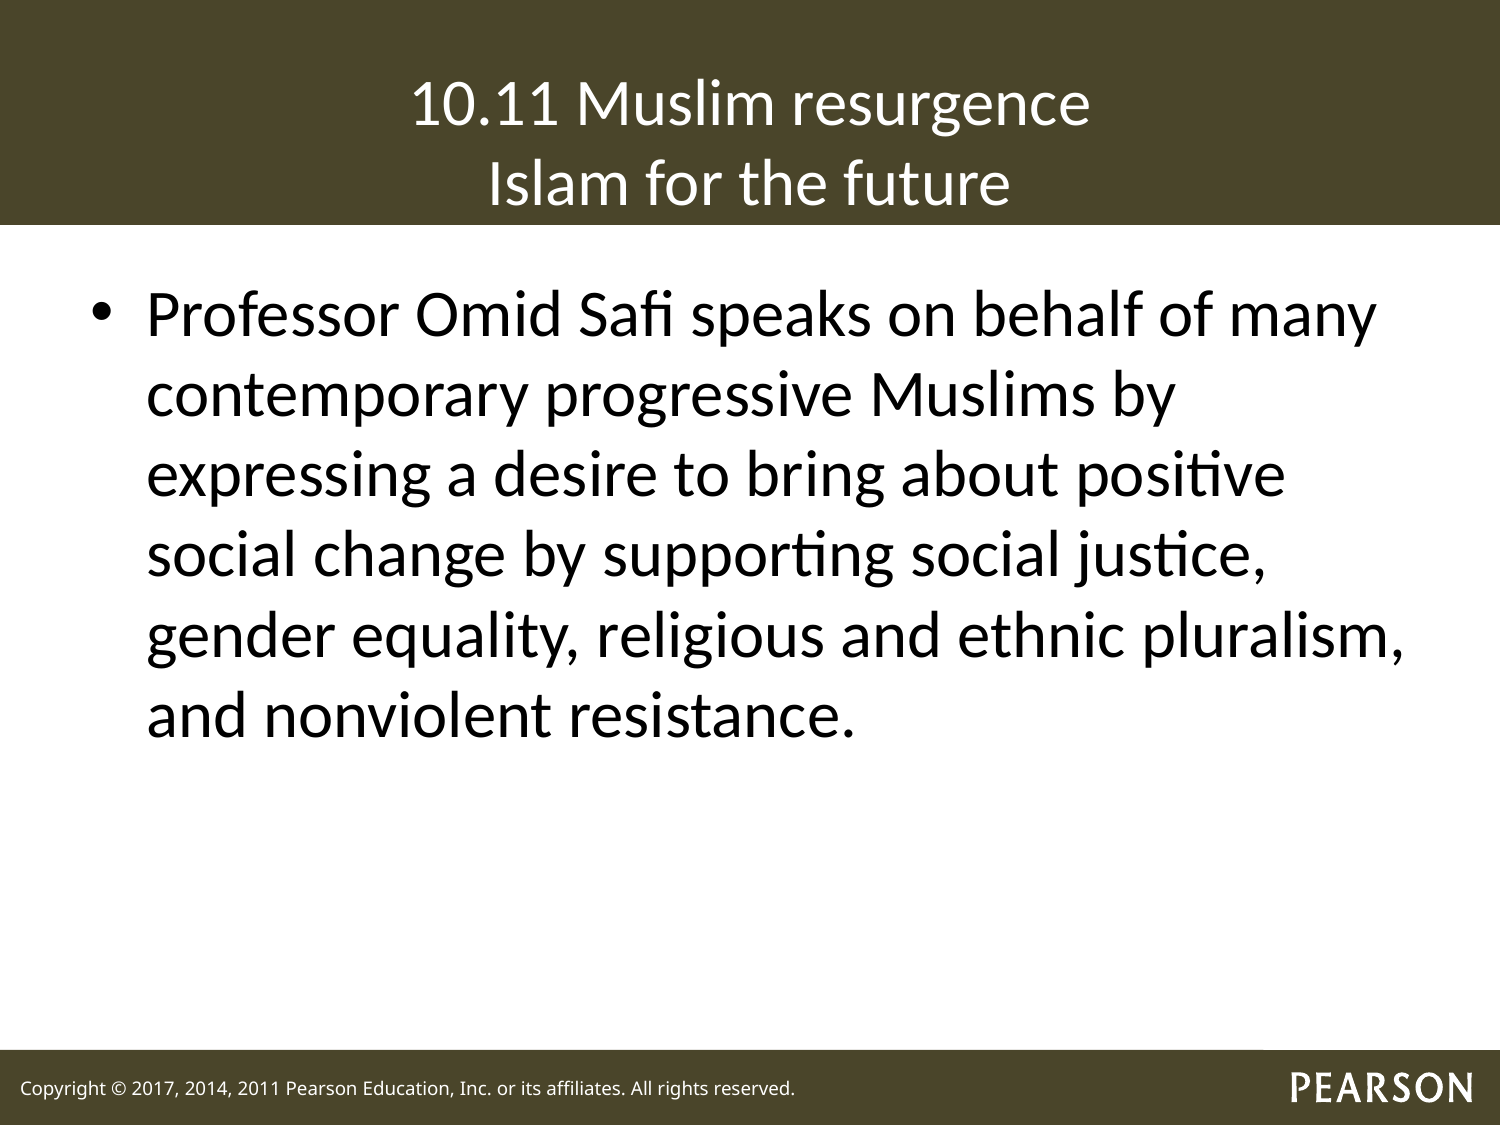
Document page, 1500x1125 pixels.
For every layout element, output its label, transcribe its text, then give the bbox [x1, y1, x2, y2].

list Professor Omid Safi speaks on behalf of many contemporary progressive Muslims by expressing a desire to bring about positive social change by supporting social justice, gender equality, religious and ethnic pluralism, and nonviolent resistance. [75, 262, 1425, 1005]
title 10.11 Muslim resurgence Islam for the future [75, 45, 1425, 233]
